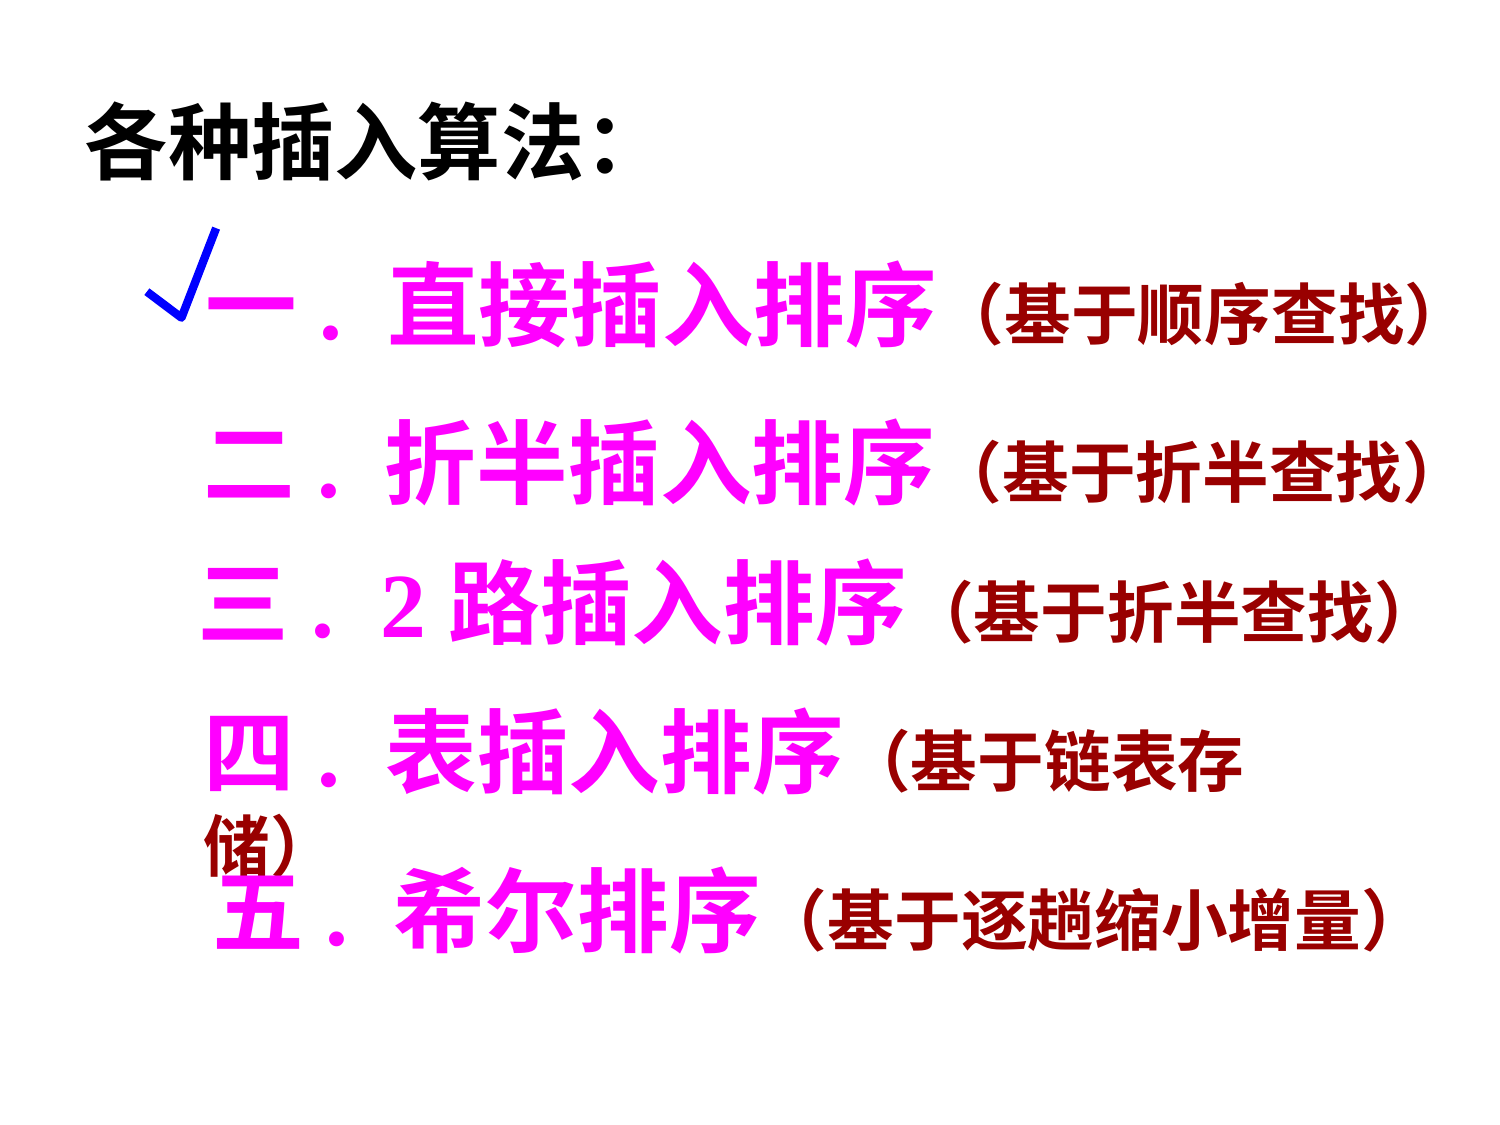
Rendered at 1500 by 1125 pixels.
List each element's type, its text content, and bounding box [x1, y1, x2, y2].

text_box 五. 希尔排序（基于逐趟缩小增量） [197, 846, 1494, 972]
text_box 各种插入算法： [70, 83, 683, 198]
text_box 二. 折半插入排序（基于折半查找） [188, 398, 1485, 523]
text_box 三. 2路插入排序（基于折半查找） [183, 538, 1479, 664]
text_box [146, 228, 217, 318]
text_box 四. 表插入排序（基于链表存储） [188, 686, 1367, 892]
text_box 一. 直接插入排序（基于顺序查找） [190, 241, 1487, 366]
